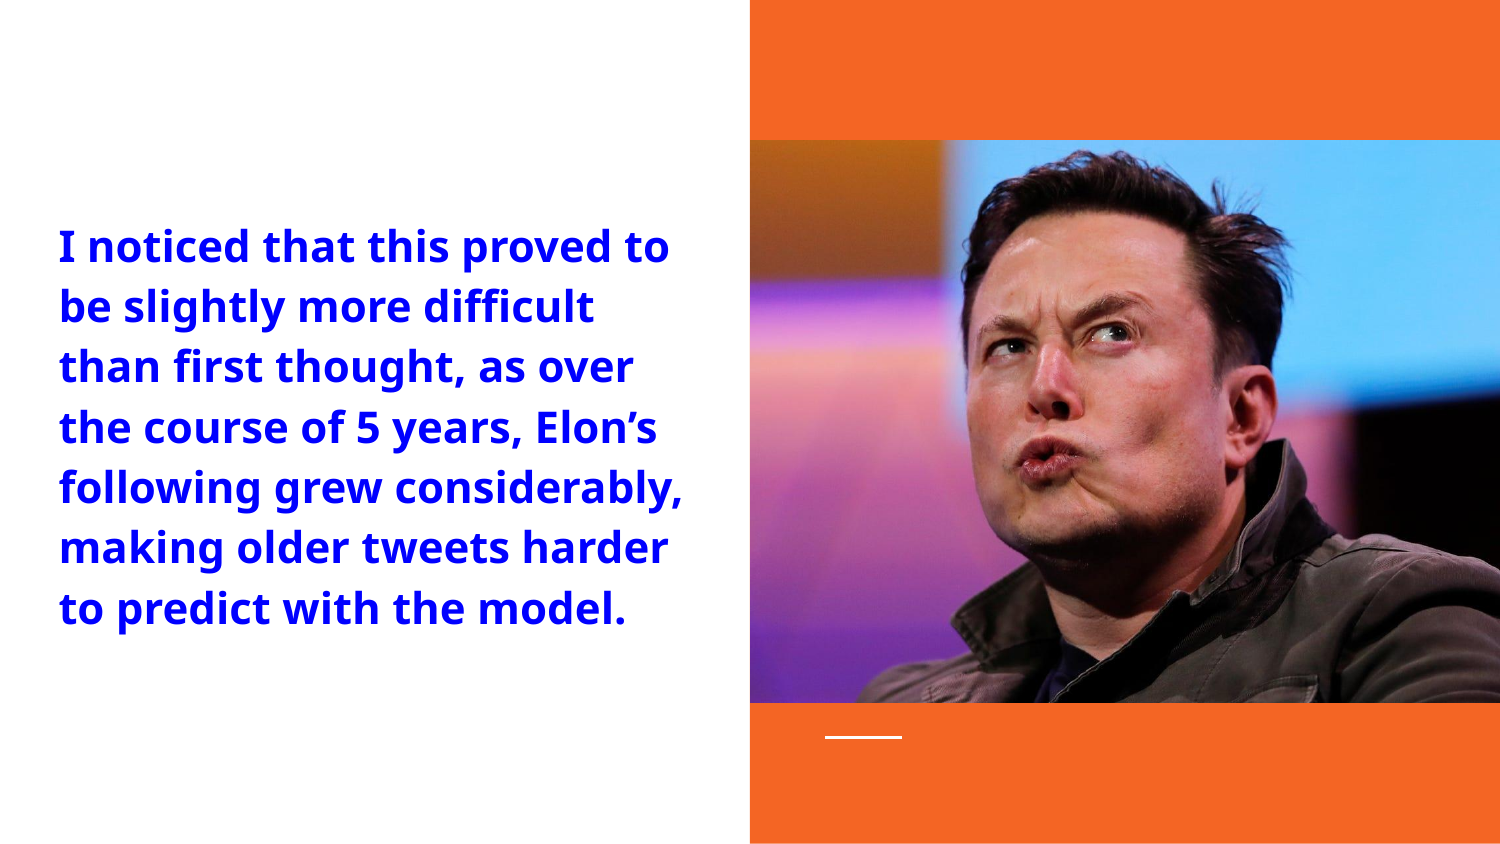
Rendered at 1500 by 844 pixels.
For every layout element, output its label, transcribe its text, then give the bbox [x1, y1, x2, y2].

subtitle I noticed that this proved to be slightly more difficult than first thought, as over the course of 5 years, Elon’s following grew considerably, making older tweets harder to predict with the model. [43, 107, 708, 737]
picture [749, 140, 1500, 704]
